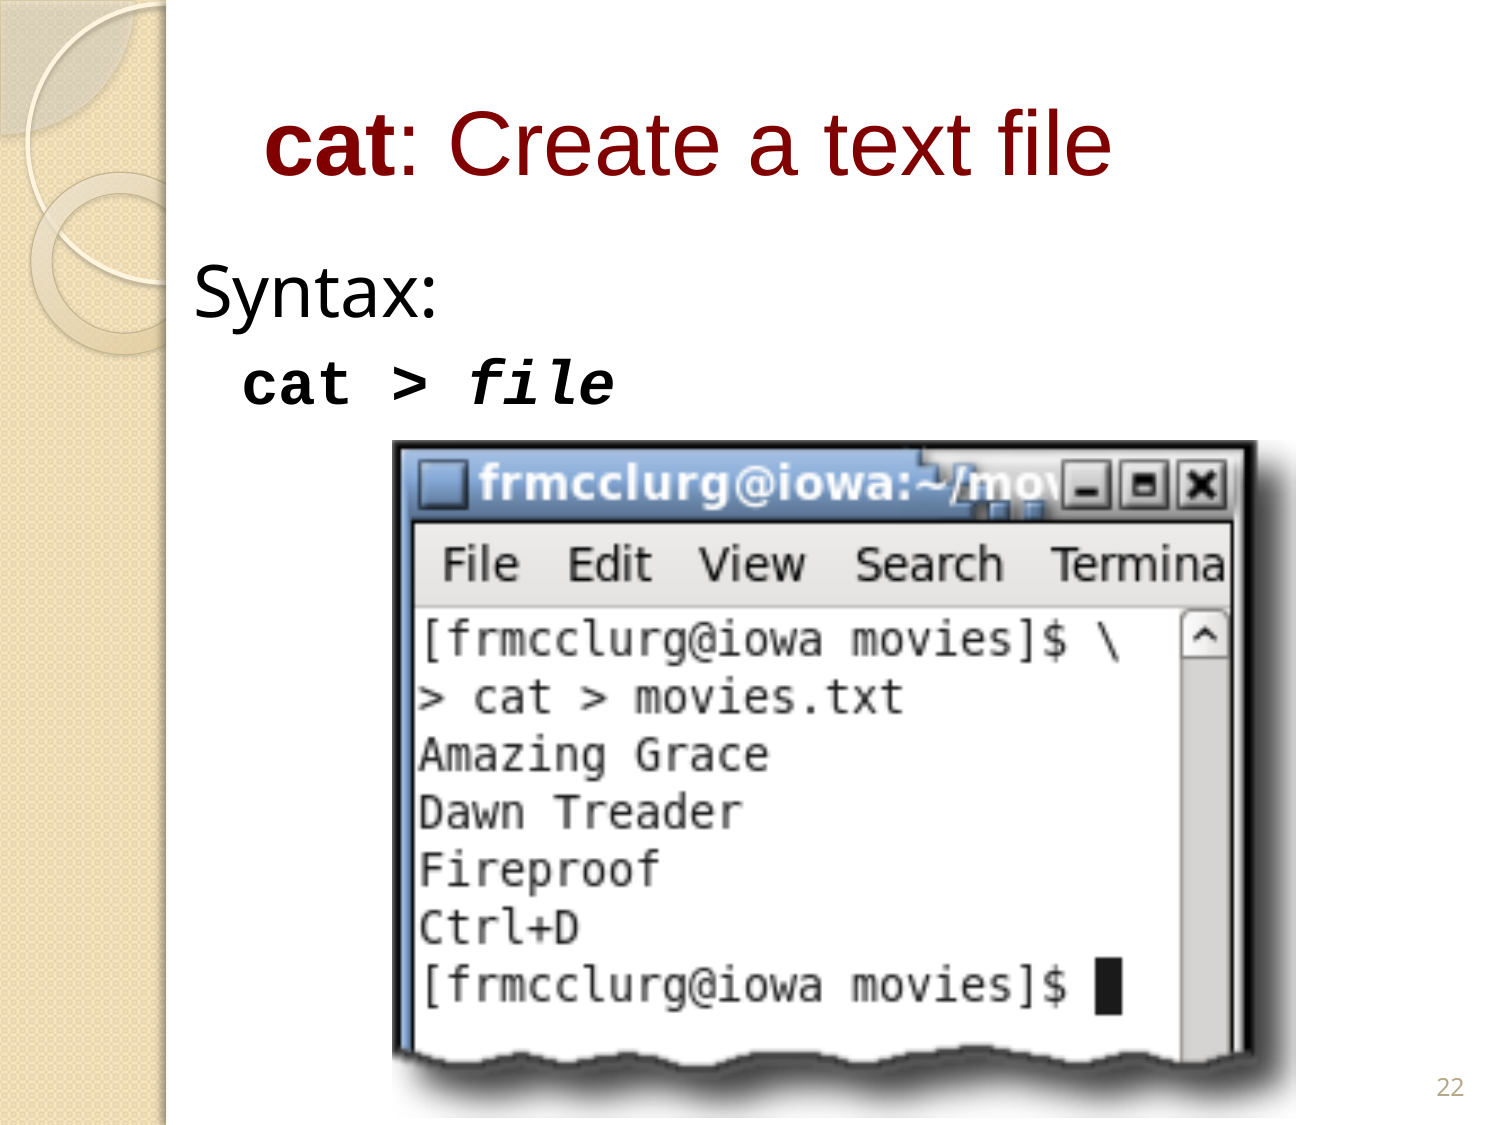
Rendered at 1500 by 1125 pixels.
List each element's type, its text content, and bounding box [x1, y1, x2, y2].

slide_number 22 [1413, 1034, 1488, 1113]
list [391, 440, 1296, 1118]
title cat: Create a text file [235, 45, 1466, 233]
text_box Syntax: cat > file [162, 237, 1466, 425]
